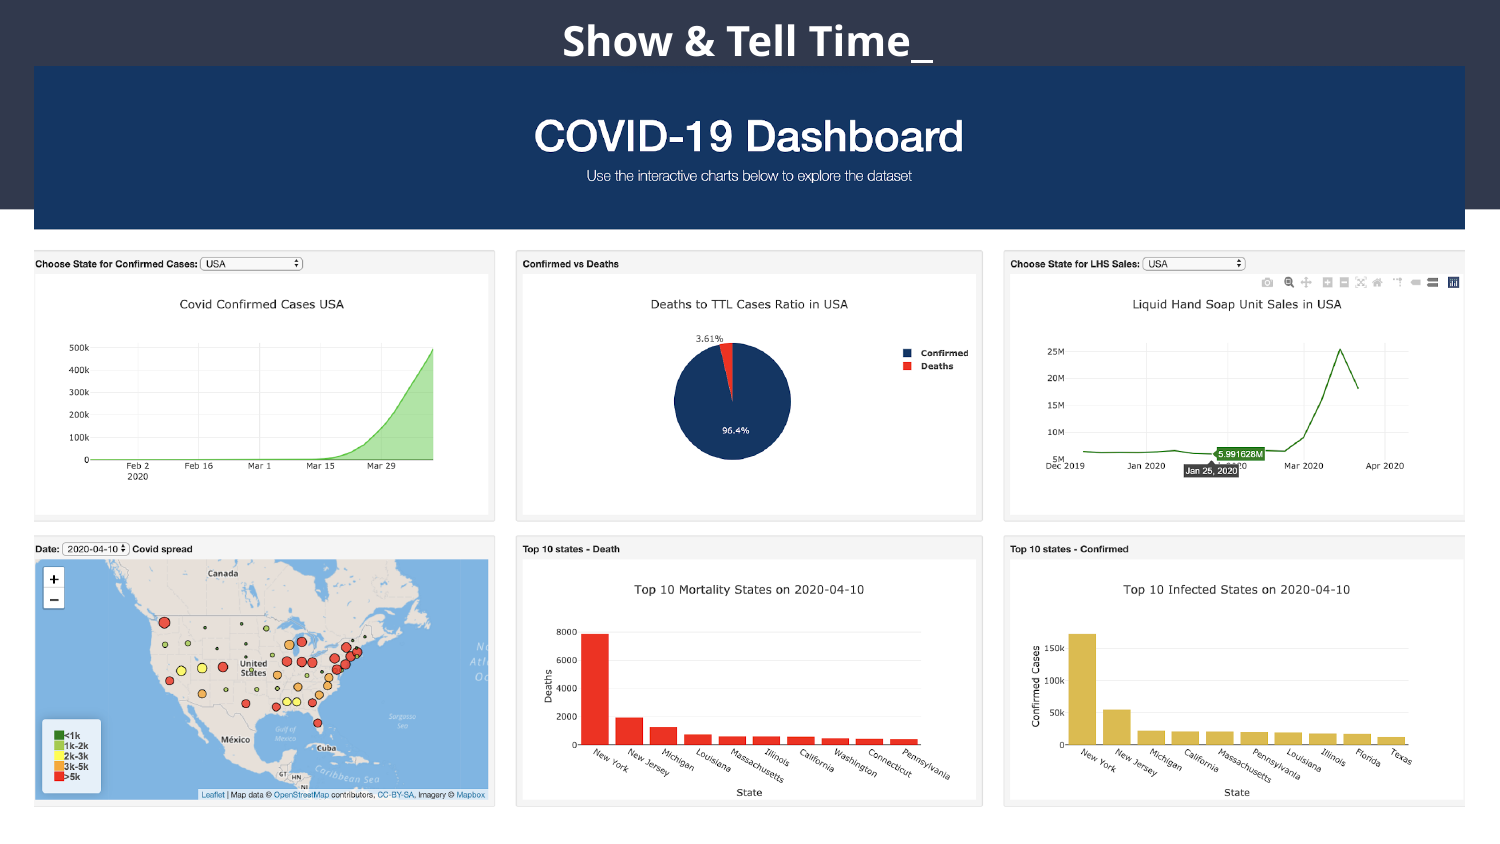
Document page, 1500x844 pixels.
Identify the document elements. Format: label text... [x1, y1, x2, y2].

text_box Show & Tell Time [0, 0, 1495, 76]
picture [34, 66, 1466, 828]
